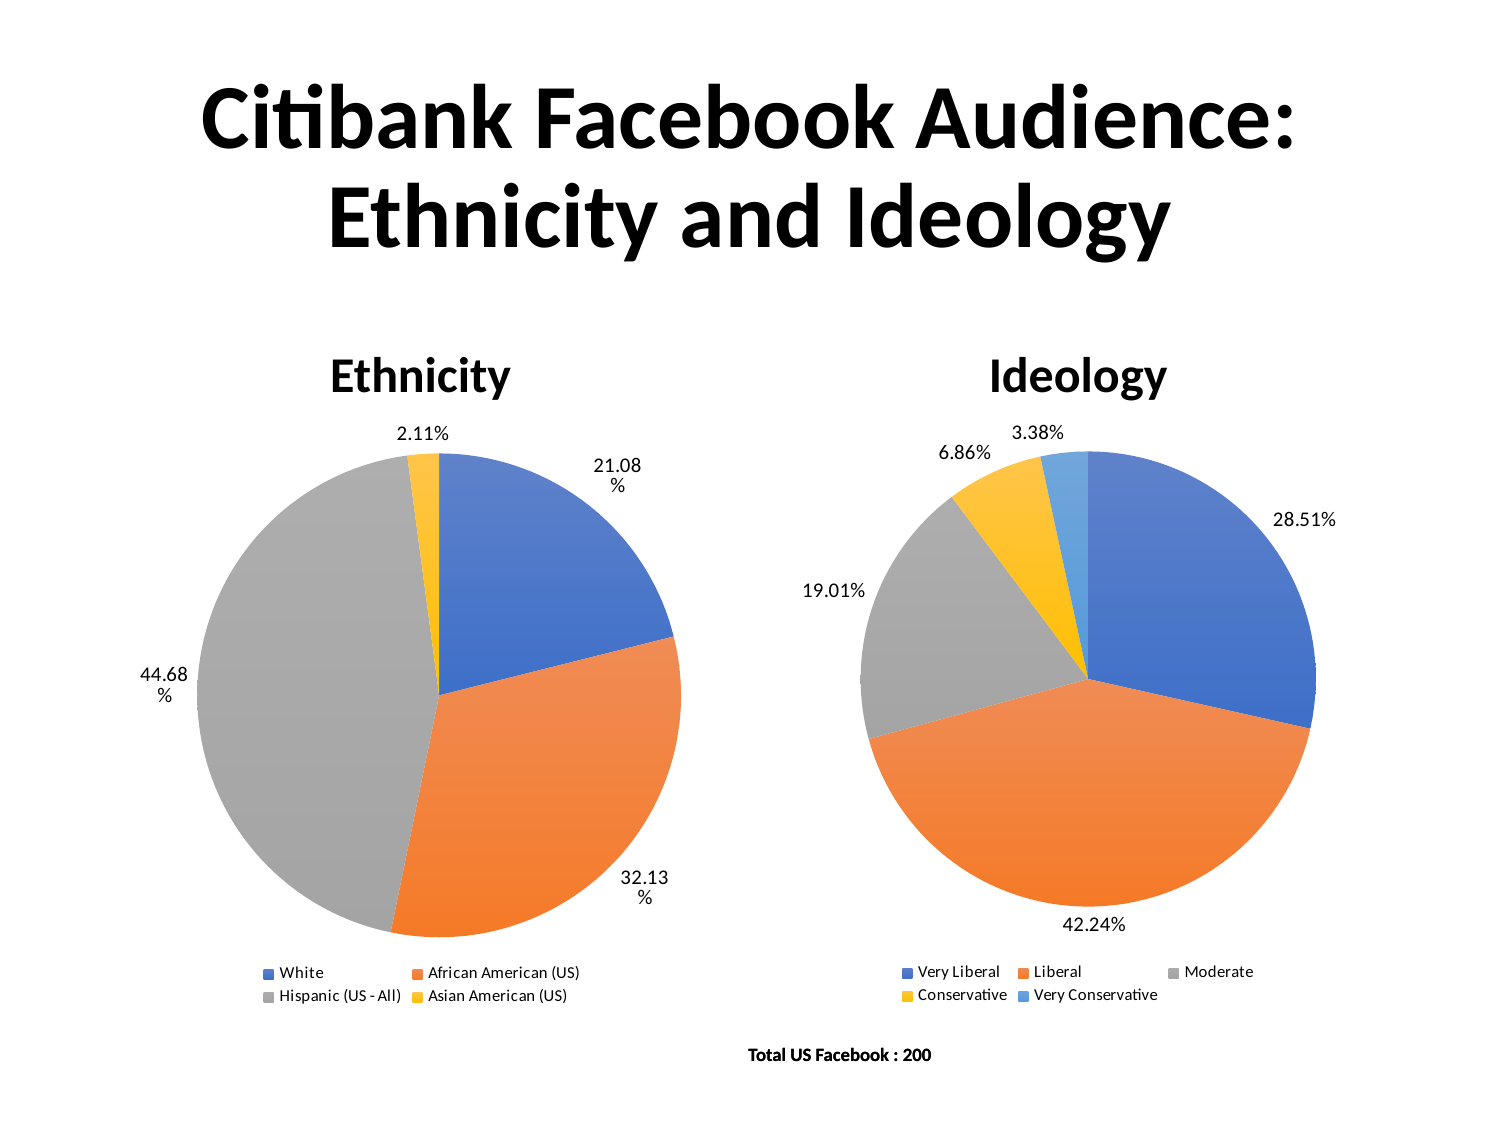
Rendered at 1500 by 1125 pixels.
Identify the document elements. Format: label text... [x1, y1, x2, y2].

text_box Total US Facebook : 200 [733, 990, 947, 1073]
list Ideology [759, 275, 1398, 411]
chart [758, 410, 1397, 1011]
title Citibank Facebook Audience: Ethnicity and Ideology [103, 59, 1398, 278]
chart [106, 412, 738, 1013]
list Ethnicity [103, 275, 738, 411]
